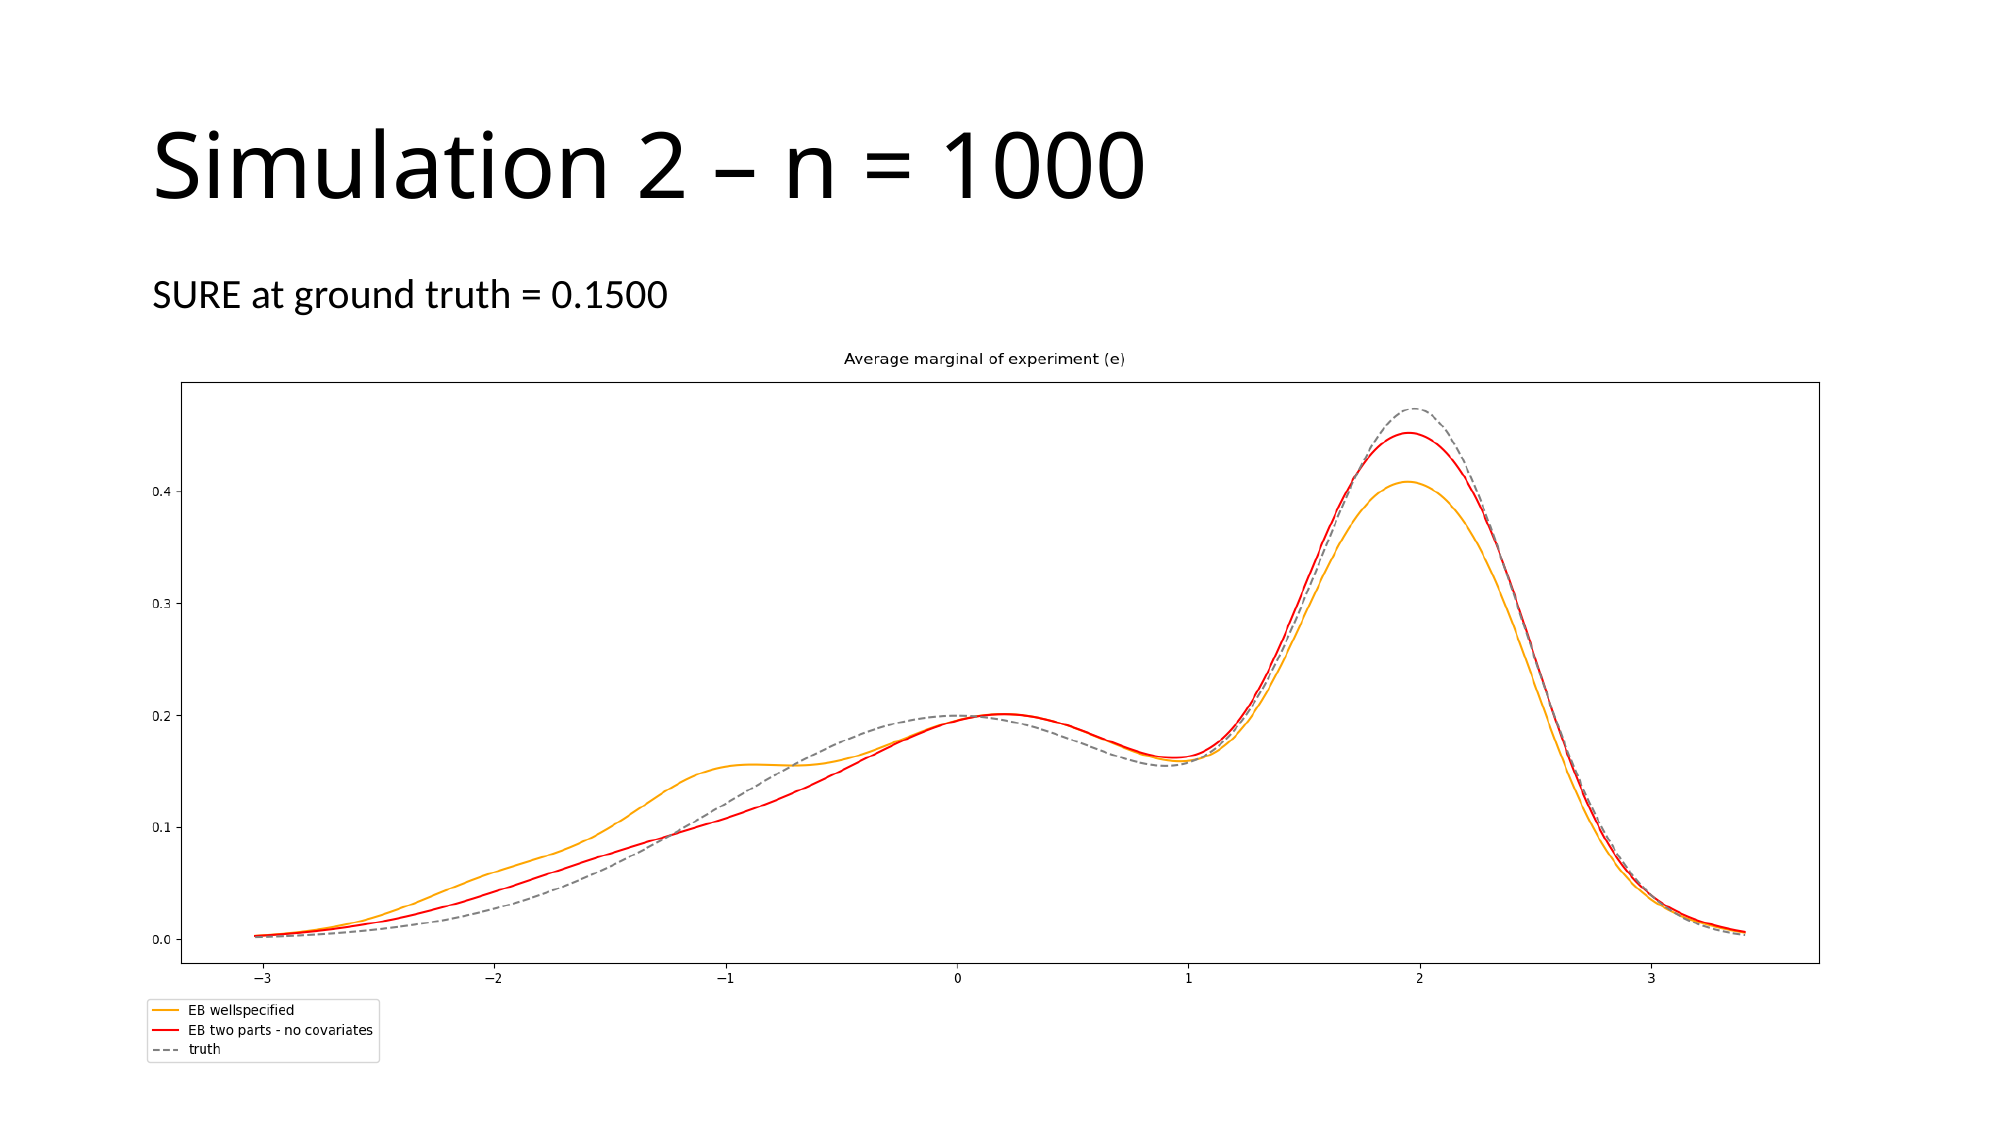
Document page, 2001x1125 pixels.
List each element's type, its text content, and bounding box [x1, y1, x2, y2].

list SURE at ground truth = 0.1500 [137, 265, 1863, 344]
title Simulation 2 – n = 1000 [137, 59, 1863, 265]
picture [137, 343, 1828, 1071]
